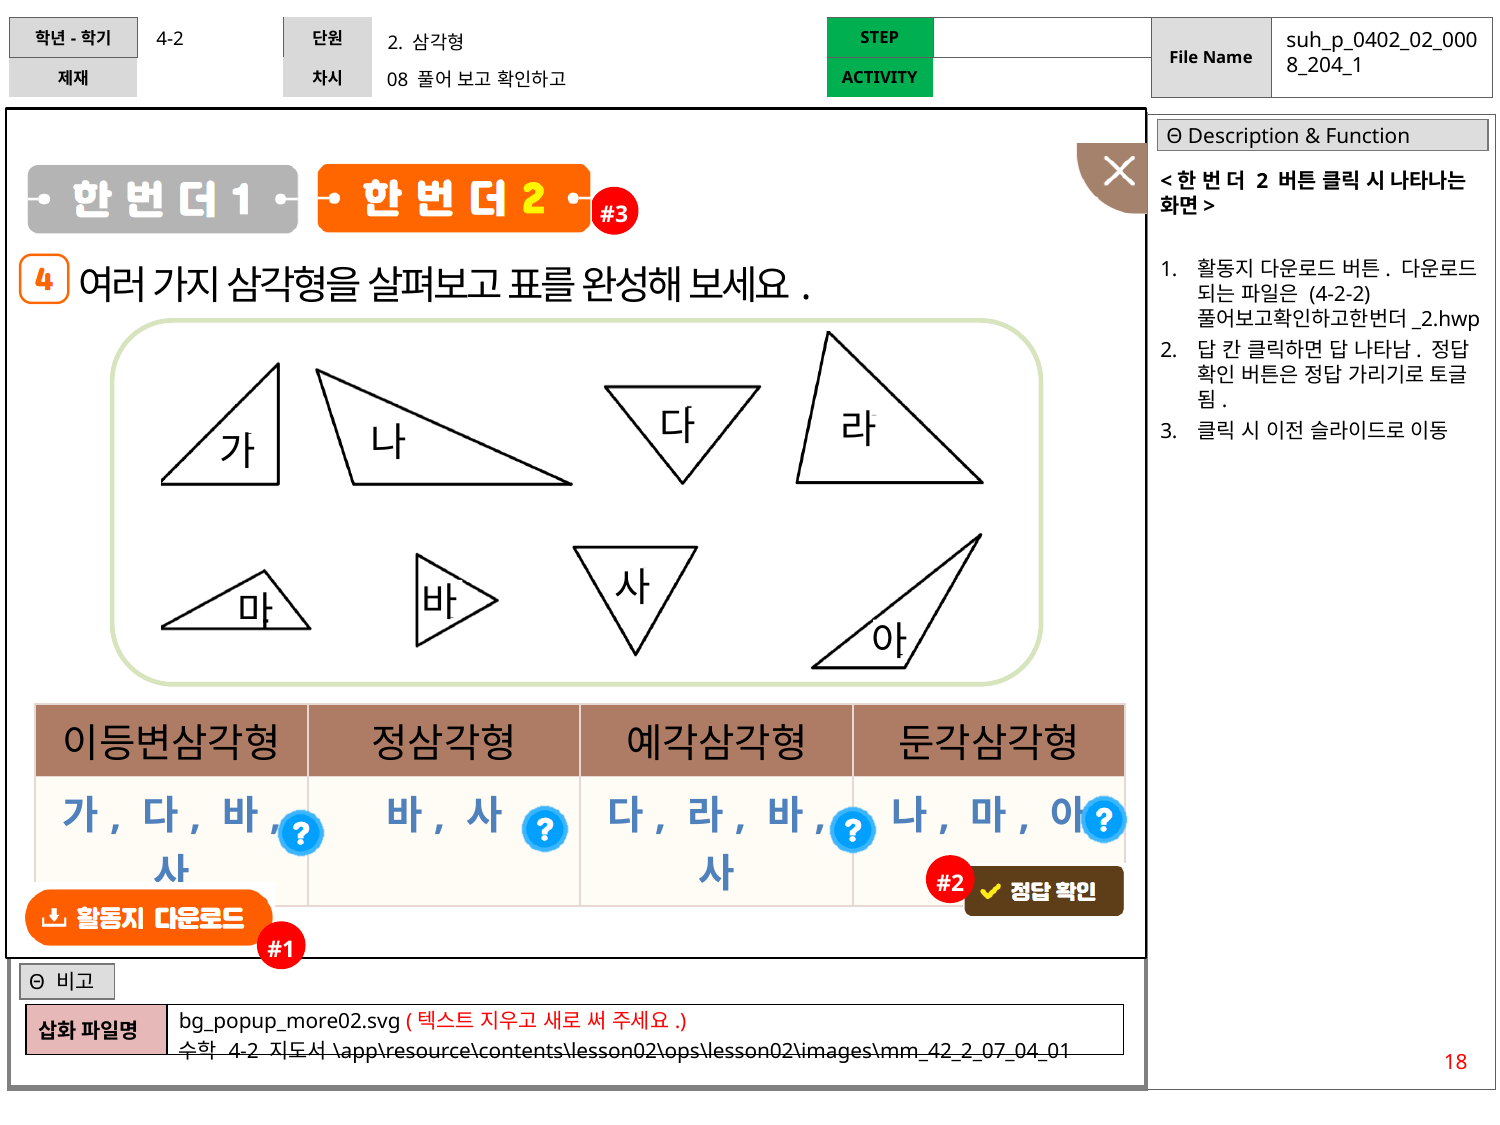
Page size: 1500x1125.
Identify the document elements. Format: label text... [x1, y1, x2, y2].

text_box #3 [597, 184, 641, 237]
picture [271, 804, 331, 864]
text_box 4-2 [141, 18, 284, 55]
picture [21, 161, 301, 238]
table_cell 바, 사 [309, 777, 579, 905]
text_box suh_p_0402_02_0008_204_1 [1271, 18, 1500, 84]
text_box 08 풀어 보고 확인하고 [372, 60, 821, 96]
picture [314, 162, 593, 237]
text_box #1 [261, 919, 308, 972]
text_box [110, 318, 1044, 687]
table_header bg_popup_more02.svg (텍스트 지우고 새로 써 주세요.) 수학 4-2 지도서\app\resource\contents\lesson02\ops\lesson02\images\mm_42_2_07_04_01 [168, 1005, 1123, 1054]
picture [963, 863, 1126, 918]
text_box [4, 106, 1148, 960]
picture [16, 250, 72, 305]
table_header 둔각삼각형 [854, 705, 1124, 776]
table_header 이등변삼각형 [36, 705, 307, 776]
table_header 삽화 파일명 [27, 1005, 166, 1054]
picture [1074, 790, 1134, 850]
picture [514, 799, 575, 859]
picture [1074, 142, 1147, 215]
picture [160, 331, 988, 674]
table_header 예각삼각형 [581, 705, 852, 776]
table_cell 다, 라, 바, 사 [581, 777, 852, 905]
table_cell 가, 다, 바, 사 [36, 777, 307, 905]
text_box #2 [923, 853, 971, 906]
text_box <한 번 더 2 버튼 클릭 시 나타나는 화면> 활동지 다운로드 버튼. 다운로드 되는 파일은 (4-2-2)풀어보고확인하고한번더_2.hwp 답 칸 클릭하면 답 나타남. 정답 확인 버튼은 정답 가리기로 토글 됨. 클릭 시 이전 슬라이드로 이동 [1145, 160, 1500, 451]
picture [823, 801, 883, 860]
text_box 2. 삼각형 [372, 23, 828, 48]
table_header Θ Description & Function [1158, 120, 1487, 150]
table_header 정삼각형 [309, 705, 579, 776]
picture [20, 882, 275, 954]
text_box 여러 가지 삼각형을 살펴보고 표를 완성해 보세요. [63, 252, 1150, 315]
table_cell 나, 마, 아 [854, 777, 1124, 905]
